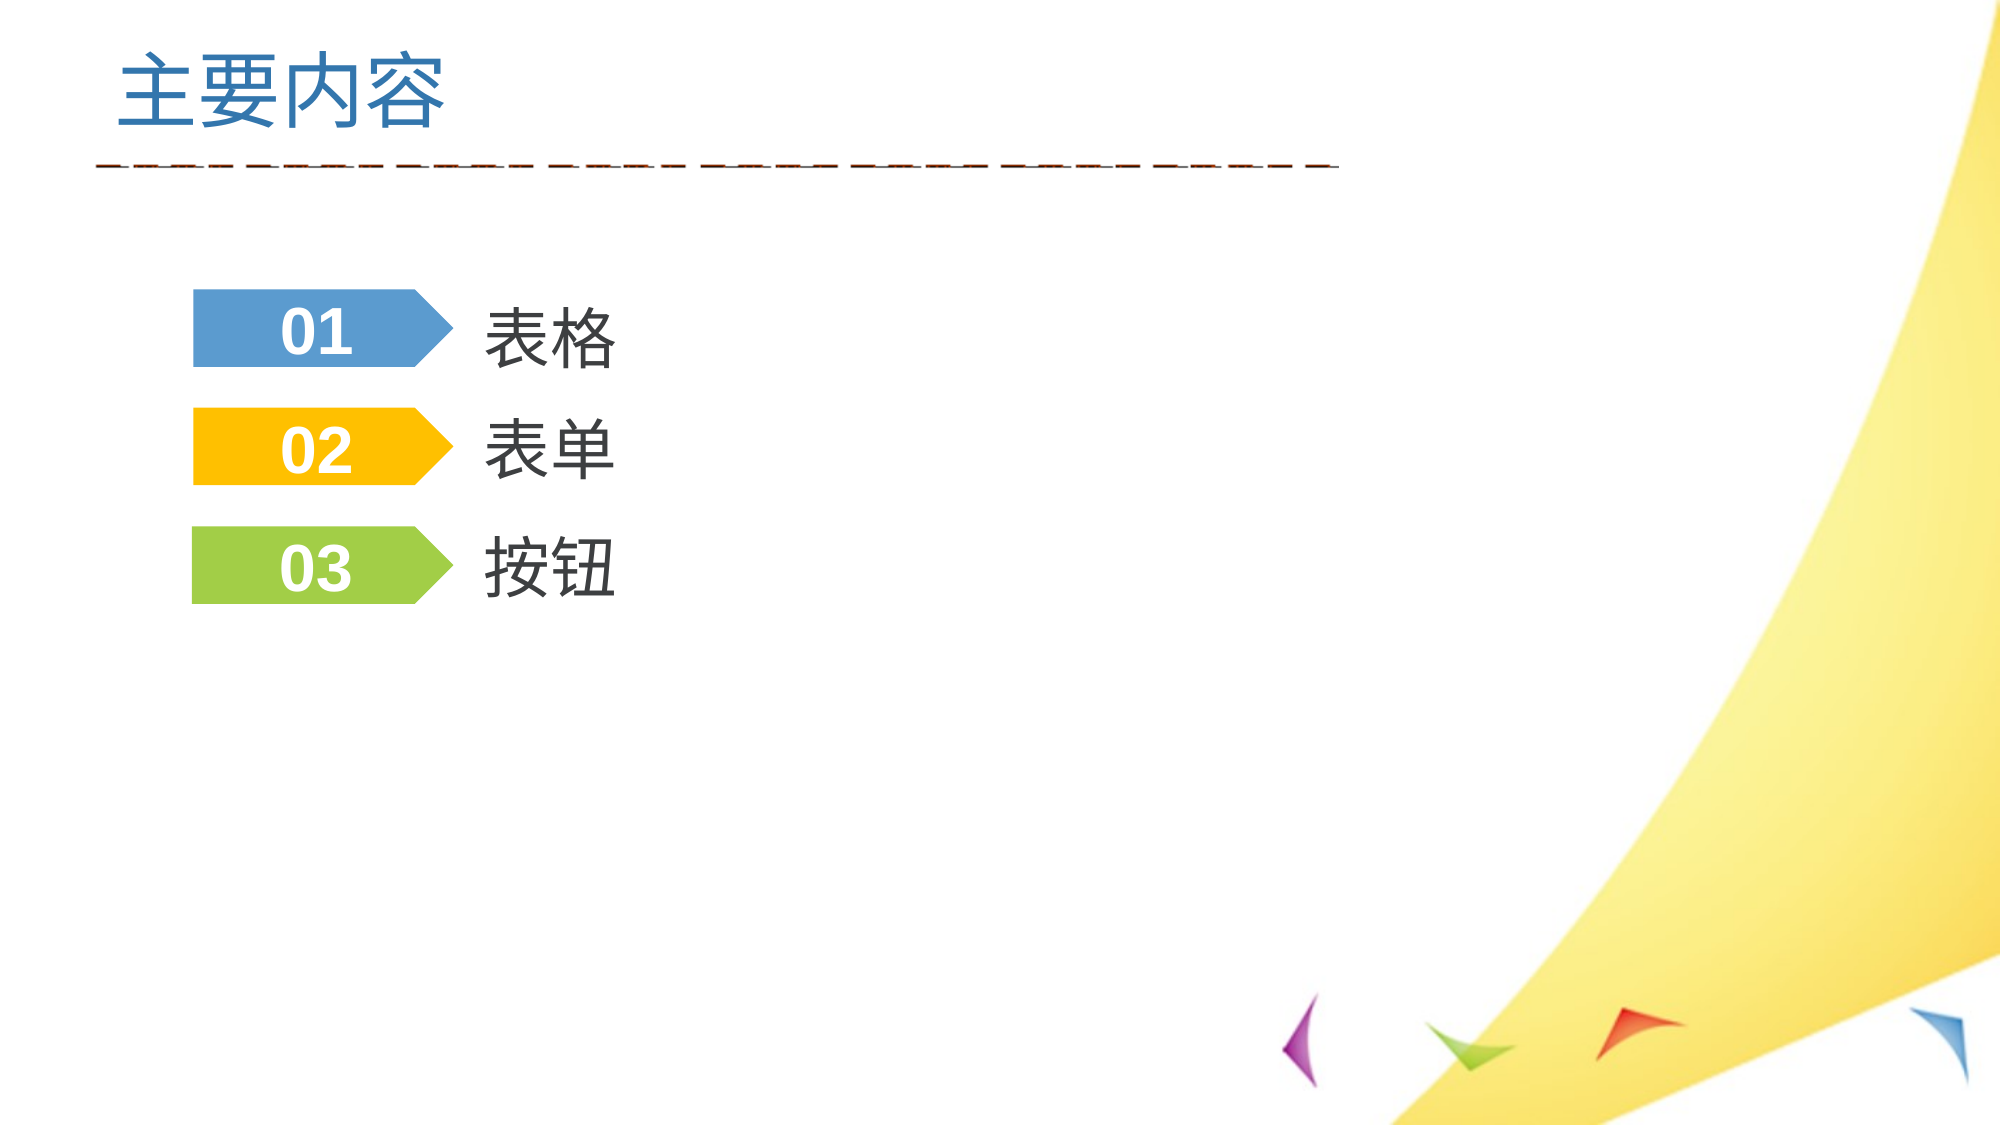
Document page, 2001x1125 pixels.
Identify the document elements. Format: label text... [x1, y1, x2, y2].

text_box 02 [193, 407, 454, 486]
text_box 按钮 [460, 519, 1285, 598]
picture [88, 0, 2000, 1125]
text_box 表单 [460, 400, 1287, 479]
text_box 03 [191, 526, 454, 604]
text_box 主要内容 [99, 31, 1707, 146]
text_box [193, 289, 1300, 368]
